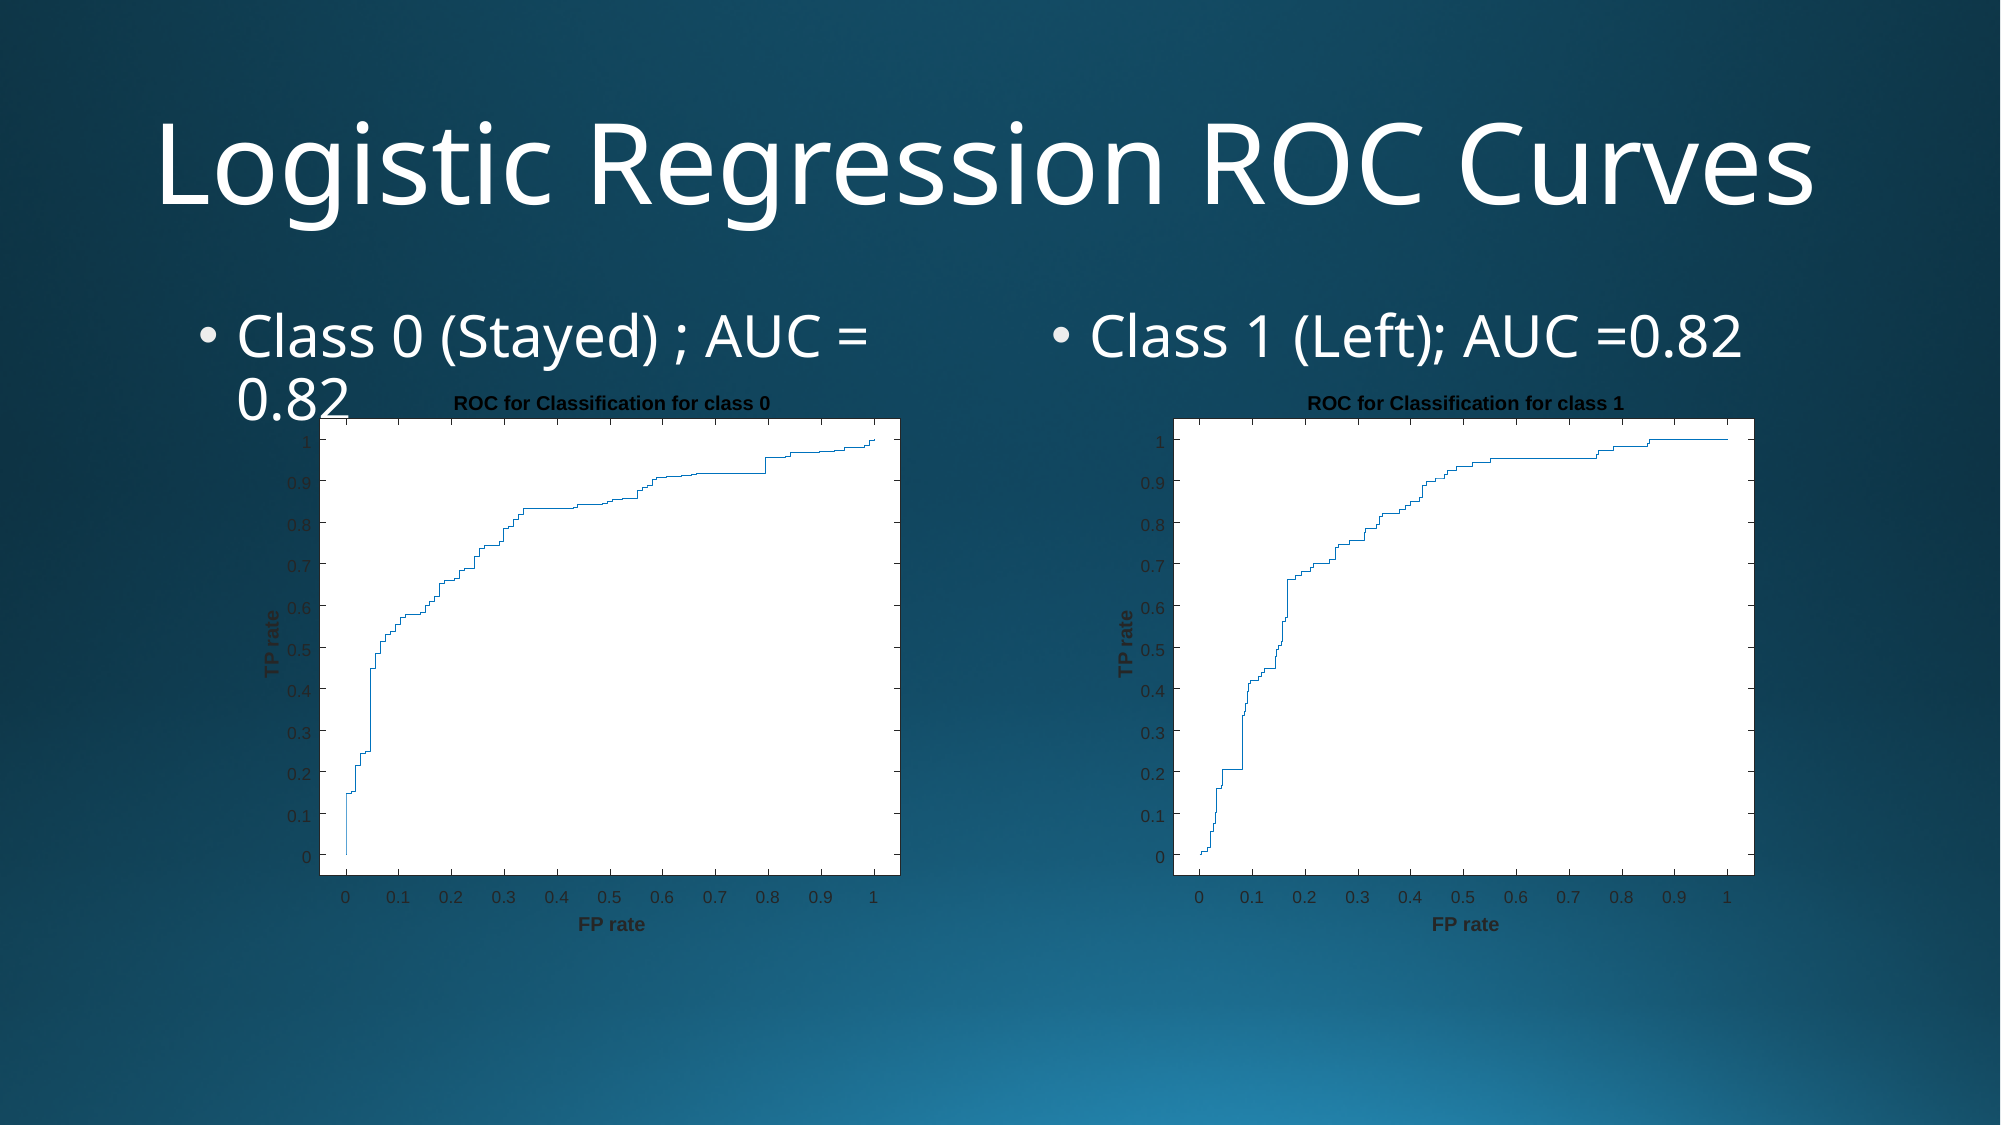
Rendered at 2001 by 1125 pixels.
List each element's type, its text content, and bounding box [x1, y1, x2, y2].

list Class 1 (Left); AUC =0.82 [1036, 299, 1863, 1014]
list Class 0 (Stayed) ; AUC = 0.82 [183, 299, 1009, 1014]
picture [0, 0, 2001, 1125]
title Logistic Regression ROC Curves [137, 59, 1863, 278]
